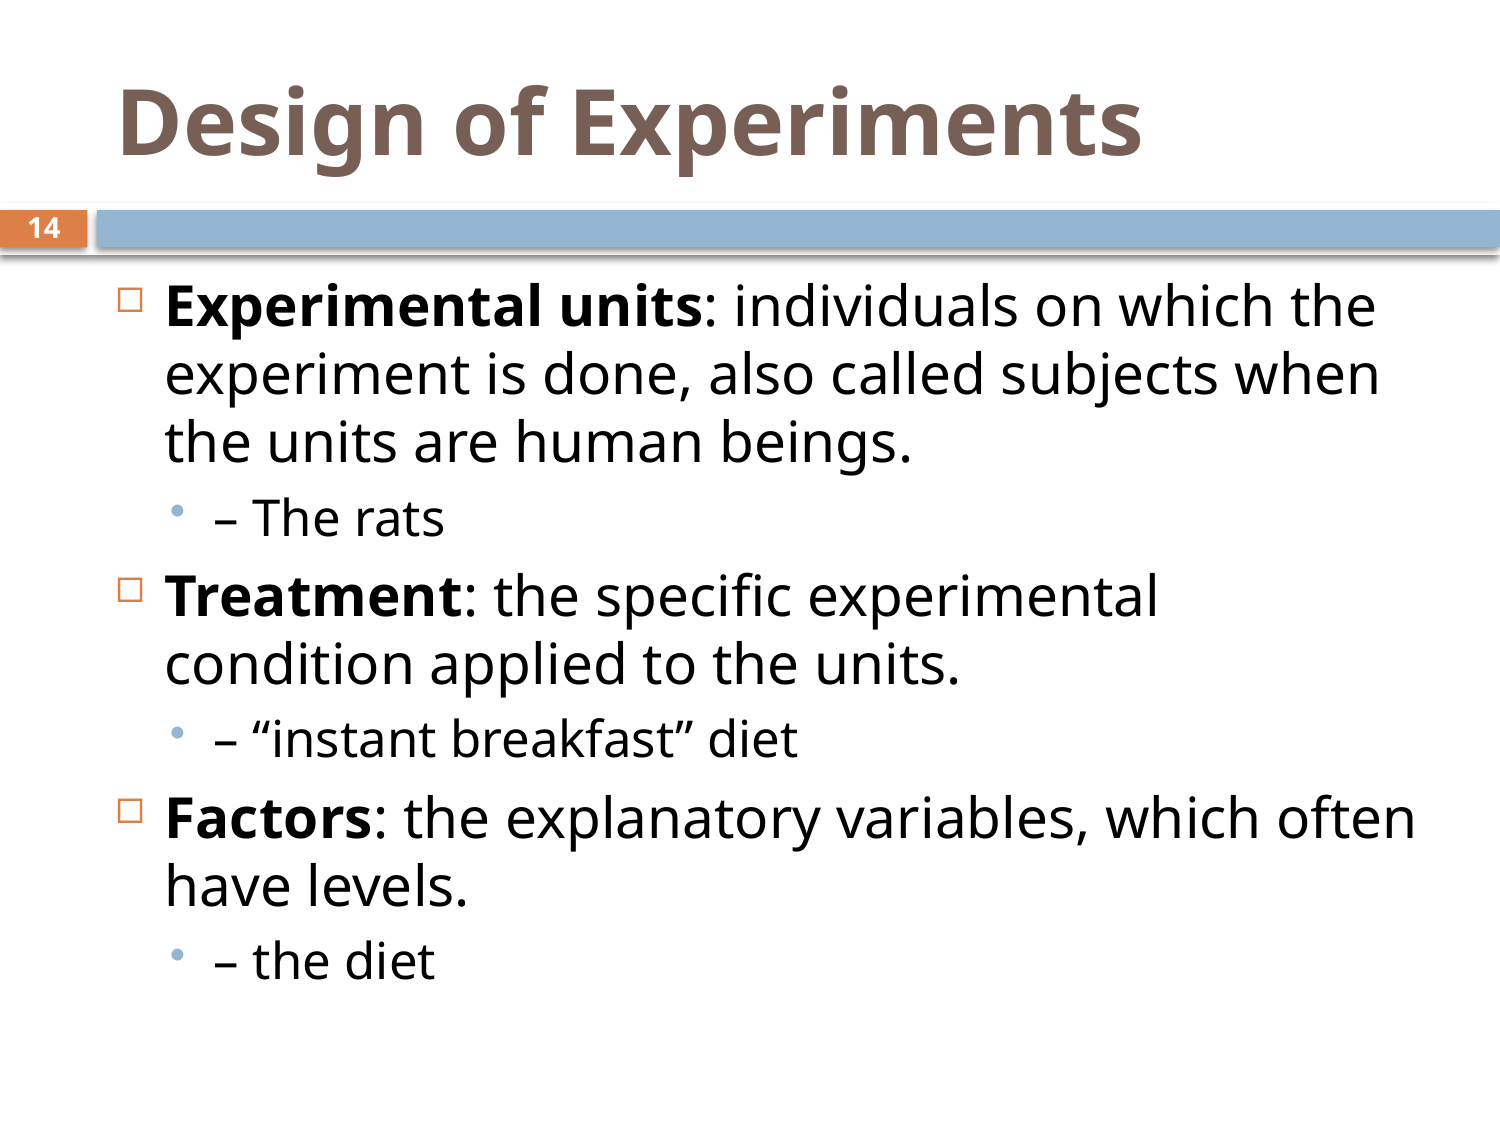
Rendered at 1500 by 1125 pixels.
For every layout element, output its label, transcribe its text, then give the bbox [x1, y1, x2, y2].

slide_number 14 [0, 208, 88, 249]
list Experimental units: individuals on which the experiment is done, also called subjects when the units are human beings. – The rats Treatment: the specific experimental condition applied to the units. – “instant breakfast” diet Factors: the explanatory variables, which often have levels. – the diet [100, 262, 1438, 1000]
title Design of Experiments [100, 37, 1438, 200]
